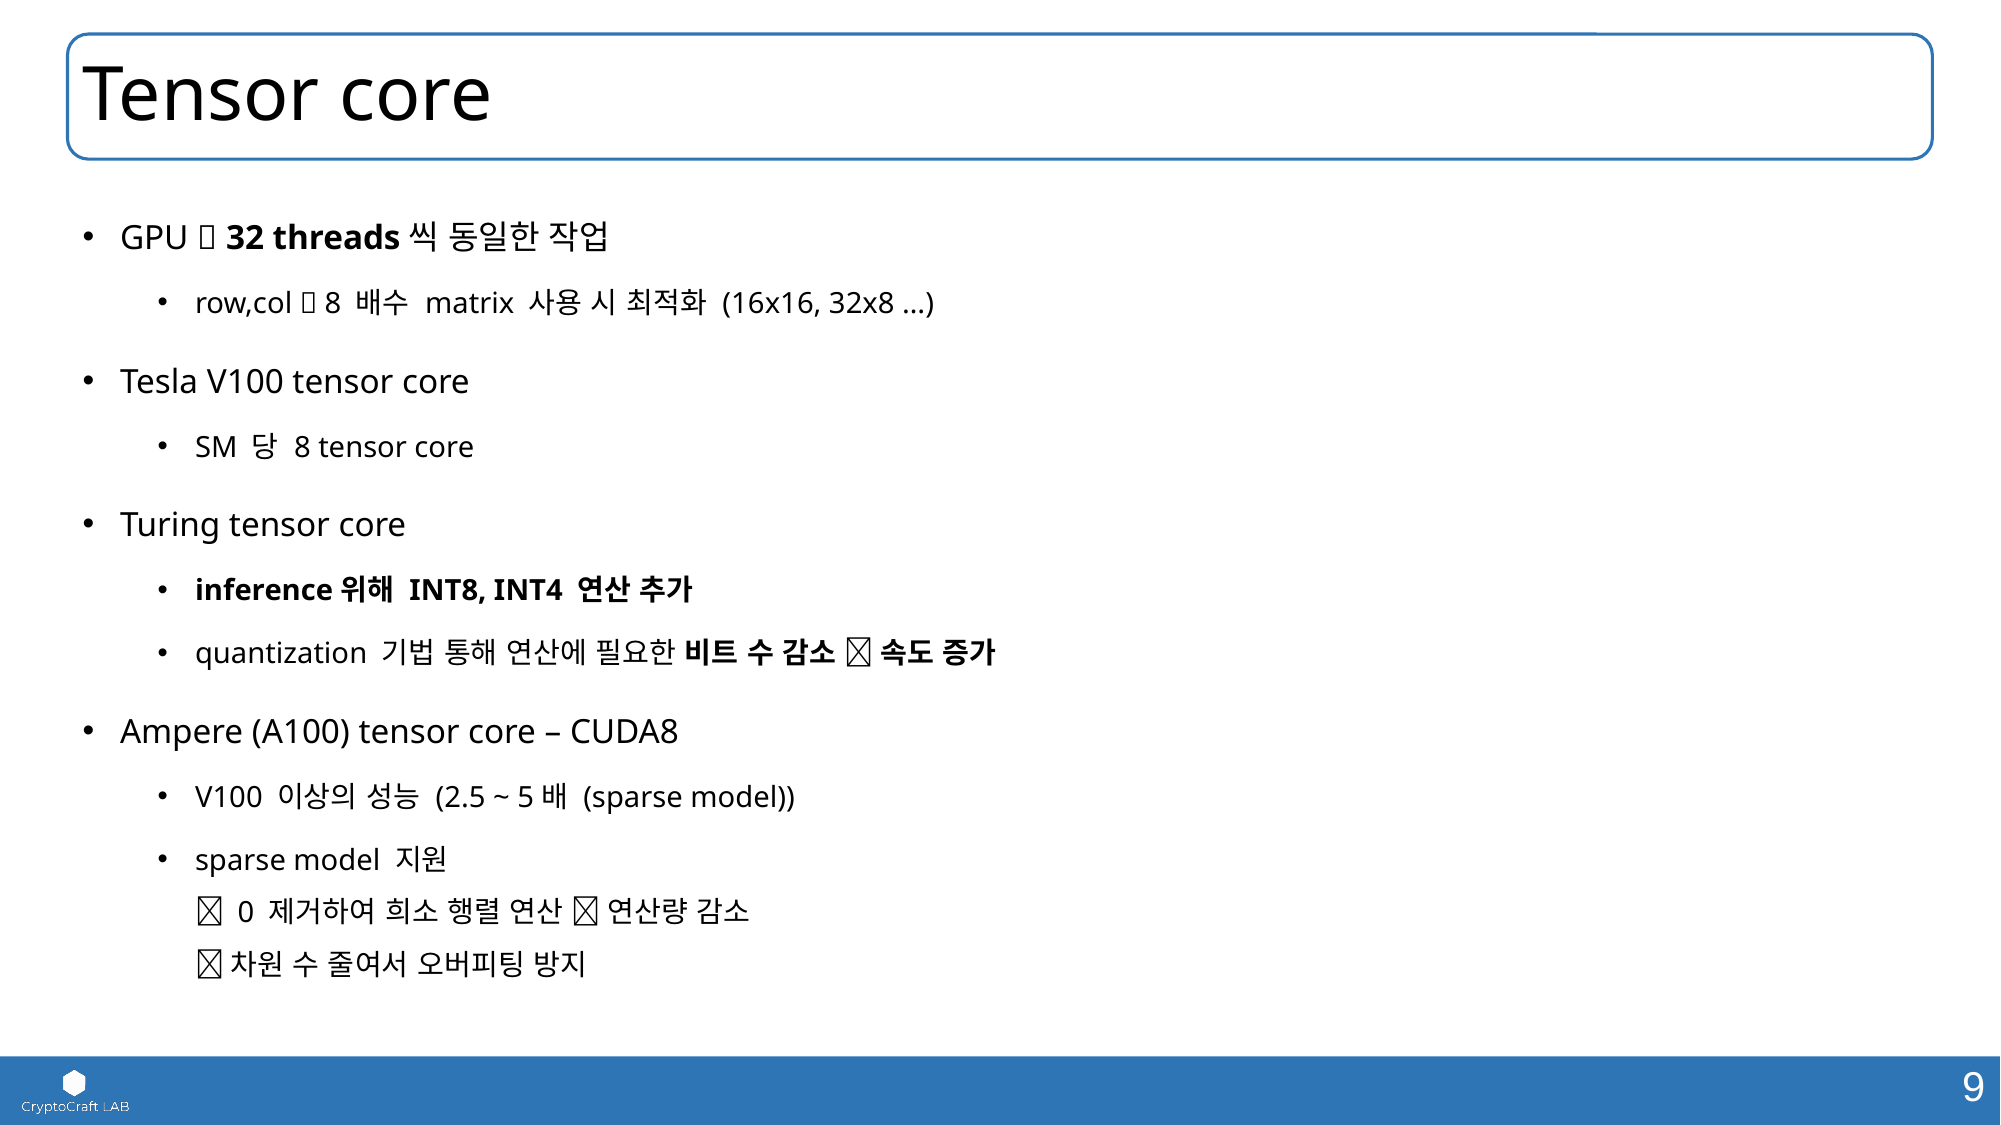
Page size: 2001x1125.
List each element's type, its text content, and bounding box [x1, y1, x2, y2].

list GPU  32 threads씩 동일한 작업 row,col  8 배수 matrix 사용 시 최적화 (16x16, 32x8 …) Tesla V100 tensor core SM 당 8 tensor core Turing tensor core inference위해 INT8, INT4 연산 추가 quantization 기법 통해 연산에 필요한 비트 수 감소  속도 증가 Ampere (A100) tensor core – CUDA8 V100 이상의 성능 (2.5 ~ 5배 (sparse model)) sparse model 지원  0 제거하여 희소 행렬 연산  연산량 감소  차원 수 줄여서 오버피팅 방지 [67, 189, 1933, 1019]
picture [13, 1061, 138, 1123]
title Tensor core [67, 34, 1933, 160]
